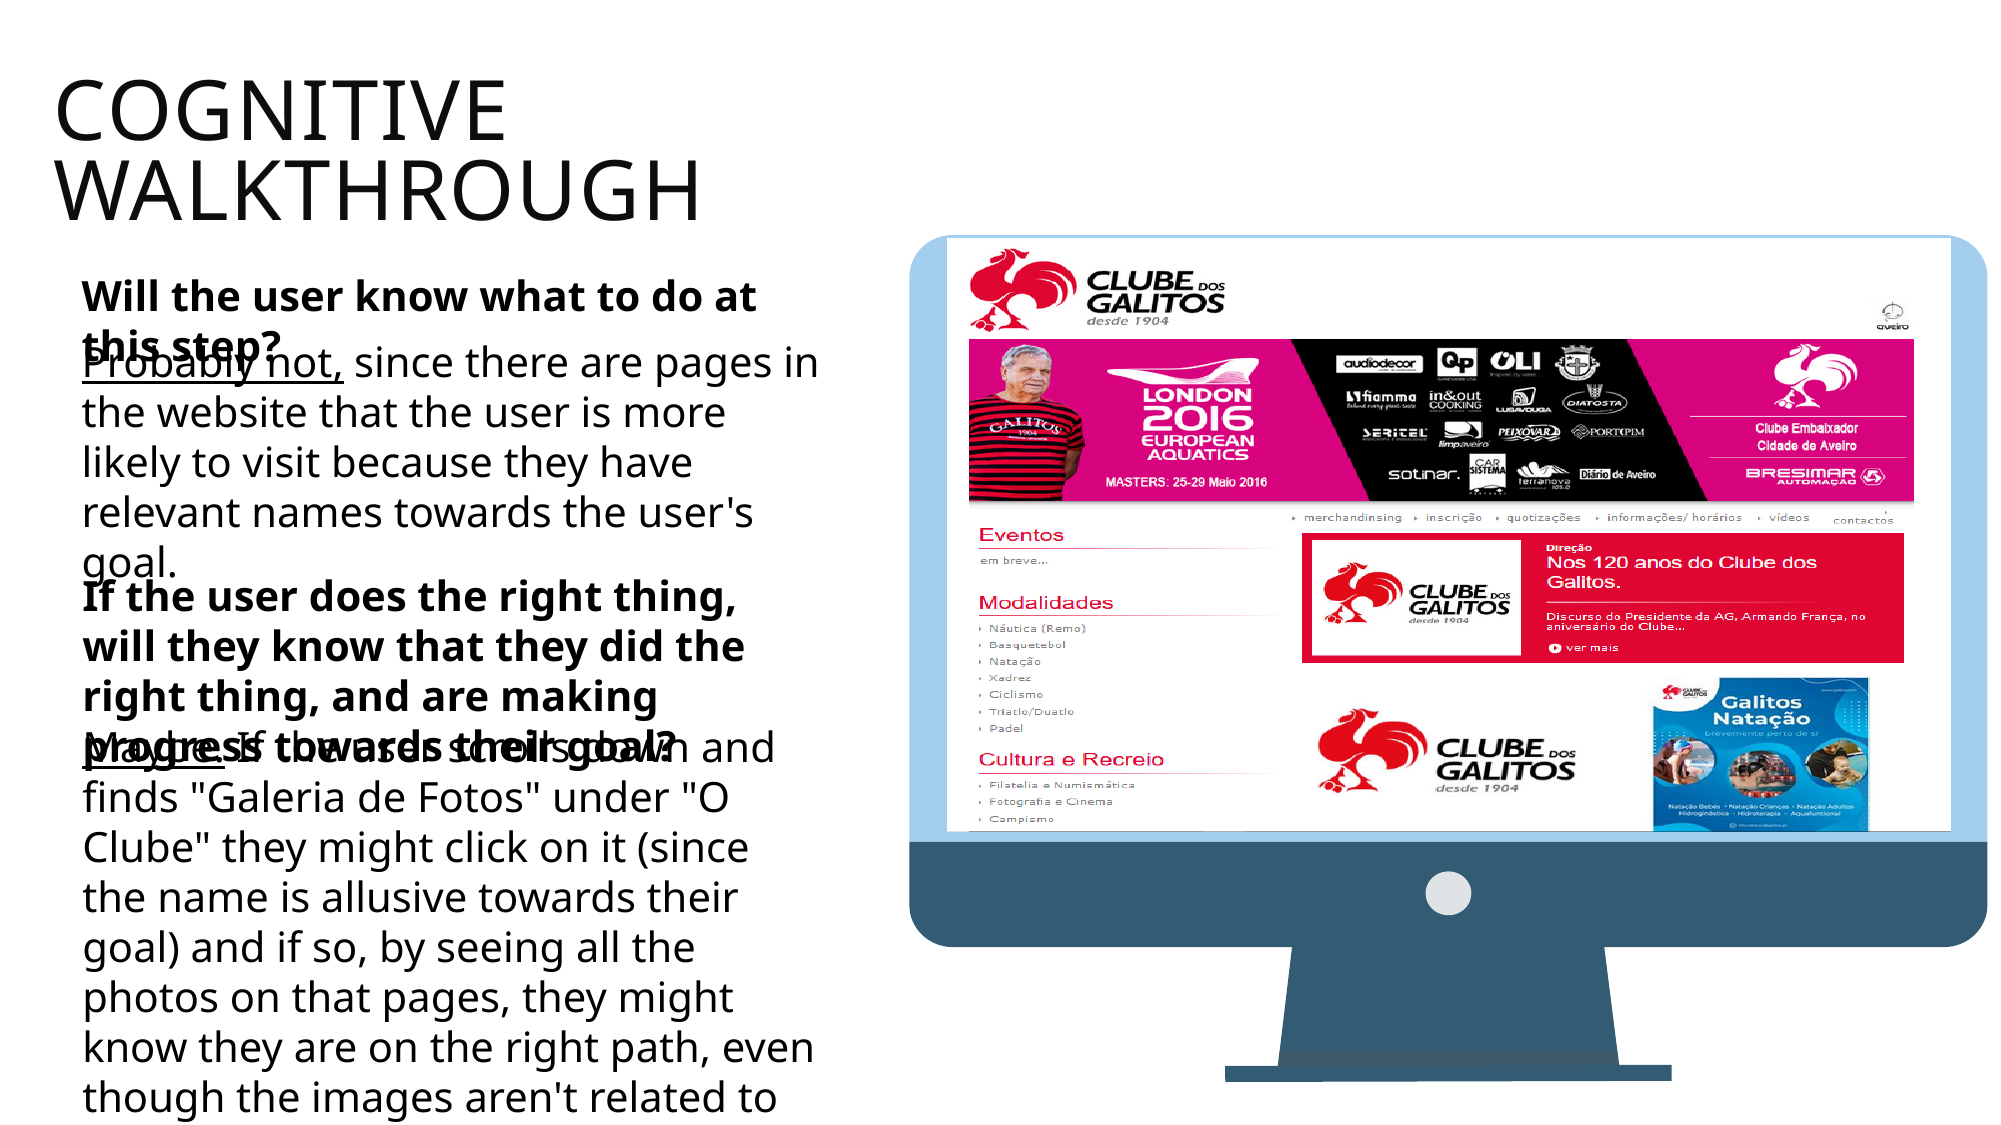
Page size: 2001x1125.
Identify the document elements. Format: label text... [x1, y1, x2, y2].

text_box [909, 234, 1988, 1083]
text_box Probably not, since there are pages in the website that the user is more likely to visit because they have relevant names towards the user's goal. [66, 328, 850, 594]
picture [947, 238, 1951, 832]
text_box Will the user know what to do at this step? [66, 262, 850, 328]
picture [1729, 751, 1796, 798]
picture [1789, 811, 1840, 817]
text_box If the user does the right thing, will they know that they did the right thing, and are making progress towards their goal? [67, 562, 832, 713]
text_box Cognitive walkthrough [38, 68, 785, 244]
text_box Maybe. If the user scrolls down and finds "Galeria de Fotos" under "O Clube" they might click on it (since the name is allusive towards their goal) and if so, by seeing all the photos on that pages, they might know they are on the right path, even though the images aren't related to rowing. [67, 713, 832, 1125]
